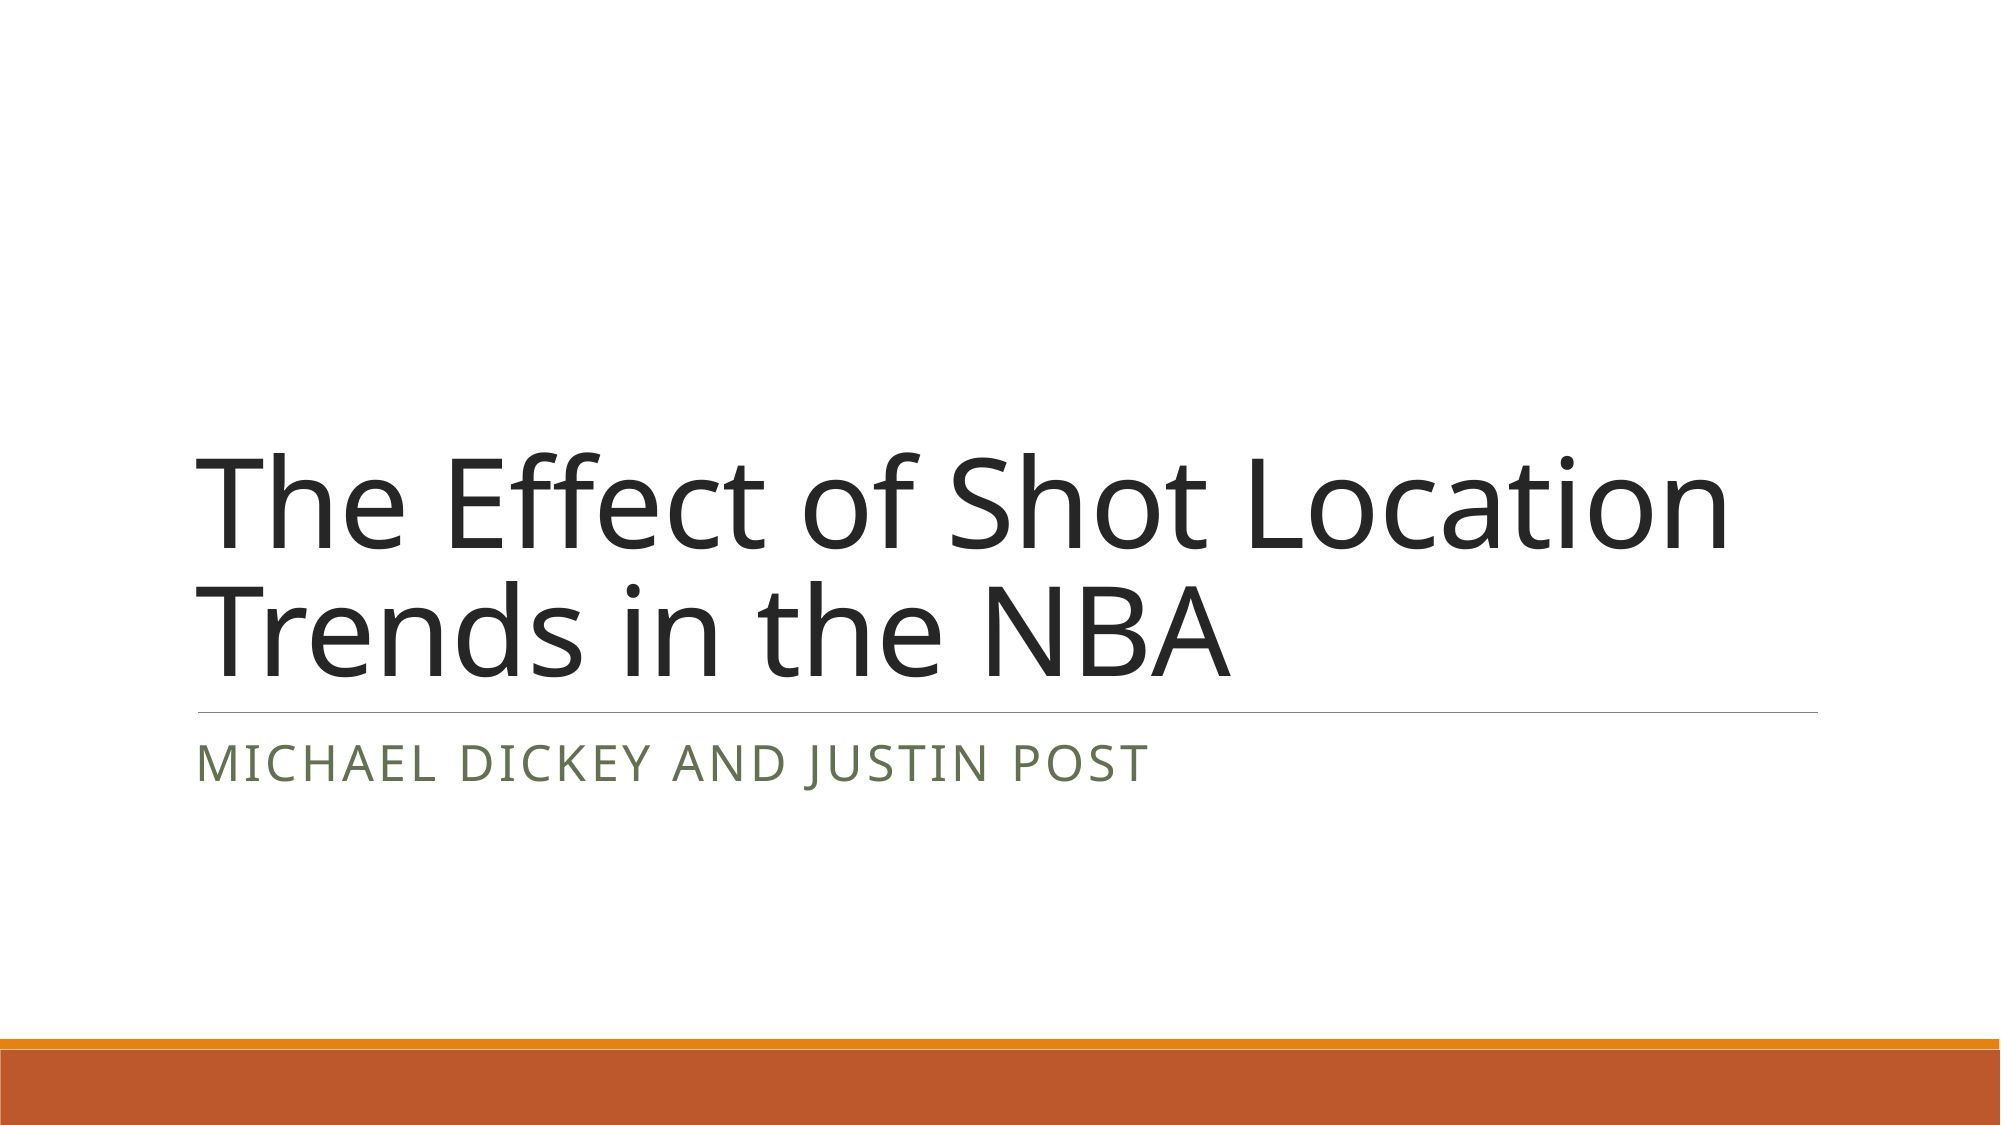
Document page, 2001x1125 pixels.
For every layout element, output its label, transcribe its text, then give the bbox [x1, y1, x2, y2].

title The Effect of Shot Location Trends in the NBA [180, 124, 1830, 710]
subtitle Michael Dickey and Justin Post [180, 730, 1831, 919]
